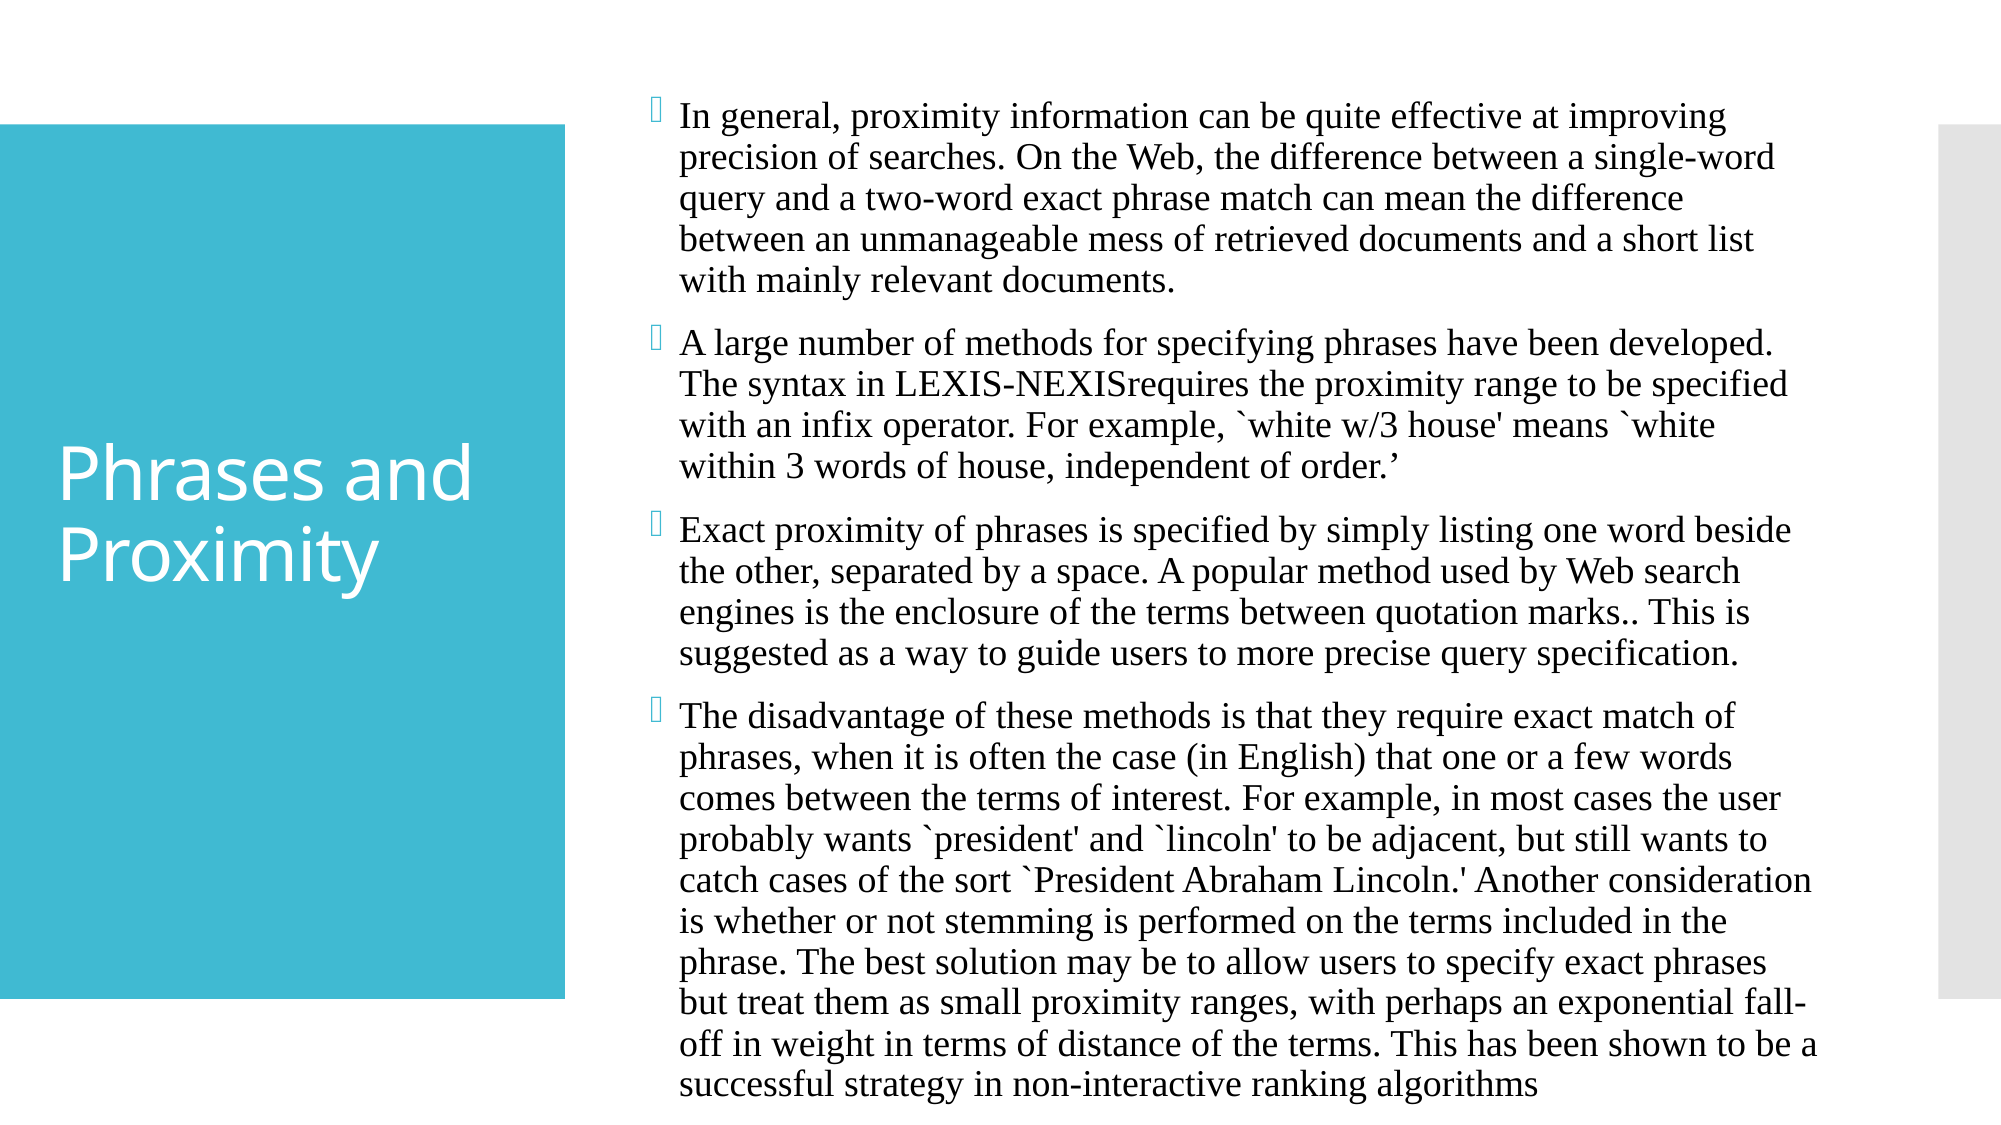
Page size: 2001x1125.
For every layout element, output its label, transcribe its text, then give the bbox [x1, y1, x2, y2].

list In general, proximity information can be quite effective at improving precision of searches. On the Web, the difference between a single-word query and a two-word exact phrase match can mean the difference between an unmanageable mess of retrieved documents and a short list with mainly relevant documents. A large number of methods for specifying phrases have been developed. The syntax in LEXIS-NEXISrequires the proximity range to be specified with an infix operator. For example, `white w/3 house' means `white within 3 words of house, independent of order.’ Exact proximity of phrases is specified by simply listing one word beside the other, separated by a space. A popular method used by Web search engines is the enclosure of the terms between quotation marks.. This is suggested as a way to guide users to more precise query specification. The disadvantage of these methods is that they require exact match of phrases, when it is often the case (in English) that one or a few words comes between the terms of interest. For example, in most cases the user probably wants `president' and `lincoln' to be adjacent, but still wants to catch cases of the sort `President Abraham Lincoln.' Another consideration is whether or not stemming is performed on the terms included in the phrase. The best solution may be to allow users to specify exact phrases but treat them as small proximity ranges, with perhaps an exponential fall-off in weight in terms of distance of the terms. This has been shown to be a successful strategy in non-interactive ranking algorithms [634, 88, 1835, 1125]
title Phrases and Proximity [41, 184, 525, 940]
